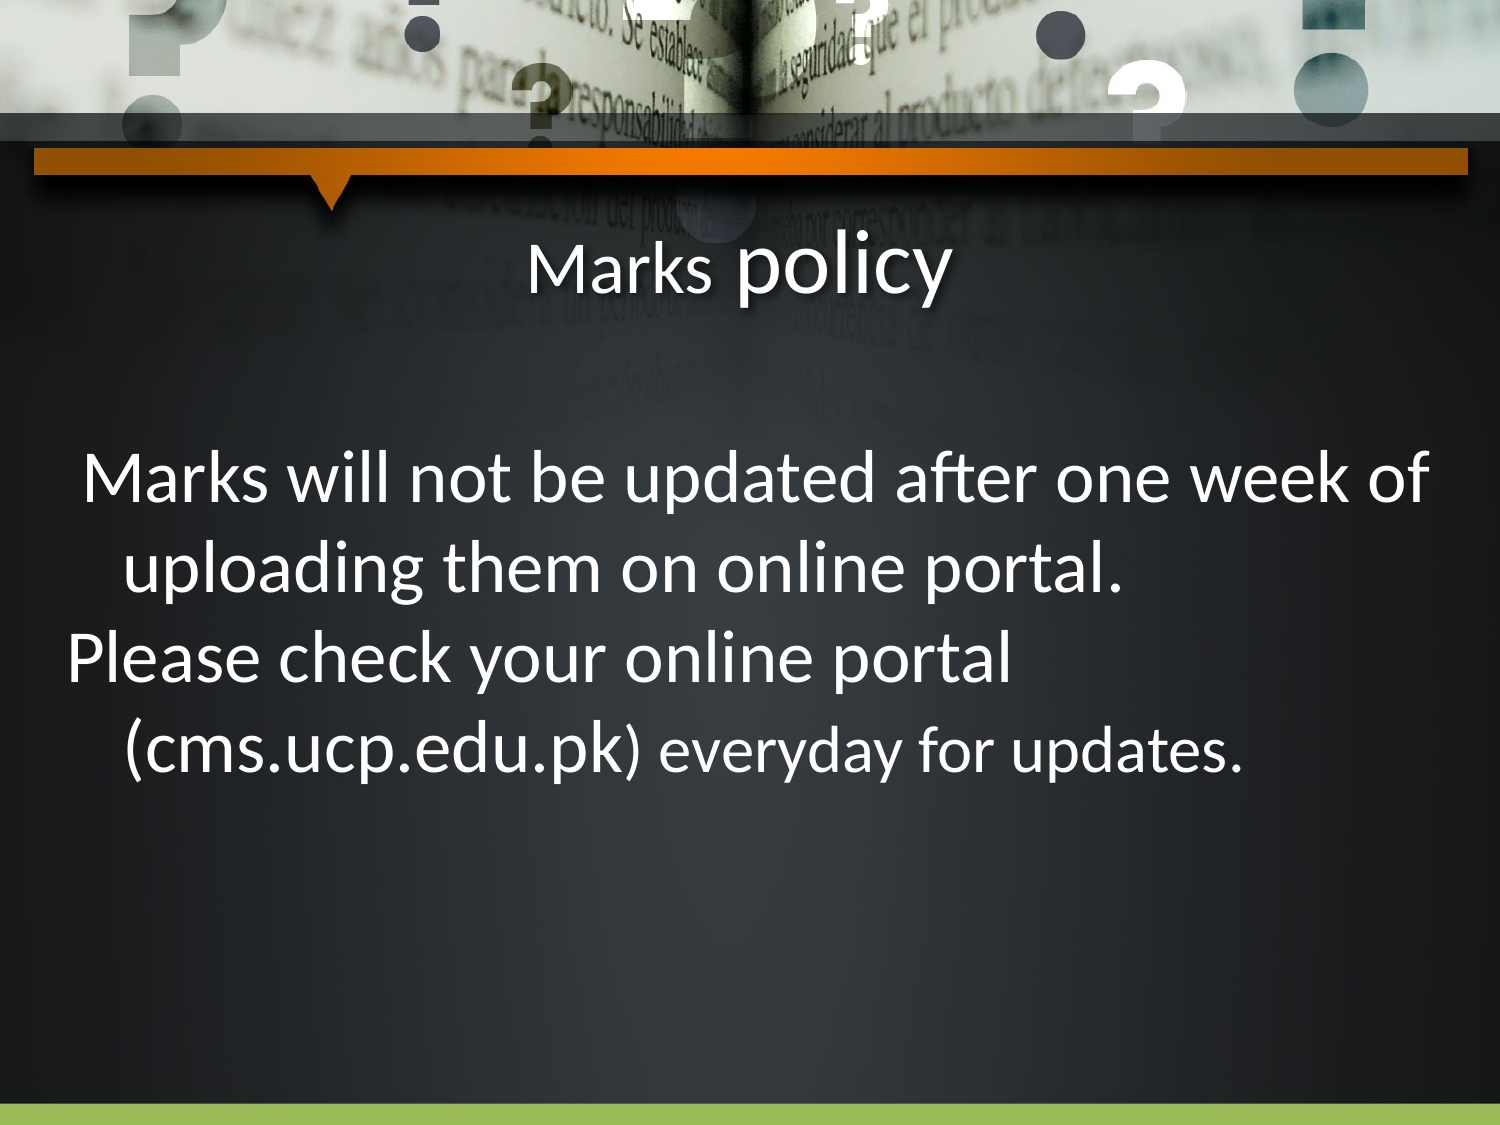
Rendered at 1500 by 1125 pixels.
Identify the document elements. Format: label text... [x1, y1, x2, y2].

picture [0, 0, 1500, 1103]
list Marks will not be updated after one week of uploading them on online portal. Please check your online portal (cms.ucp.edu.pk) everyday for updates. [51, 412, 1449, 1000]
title Marks policy [50, 186, 1450, 338]
